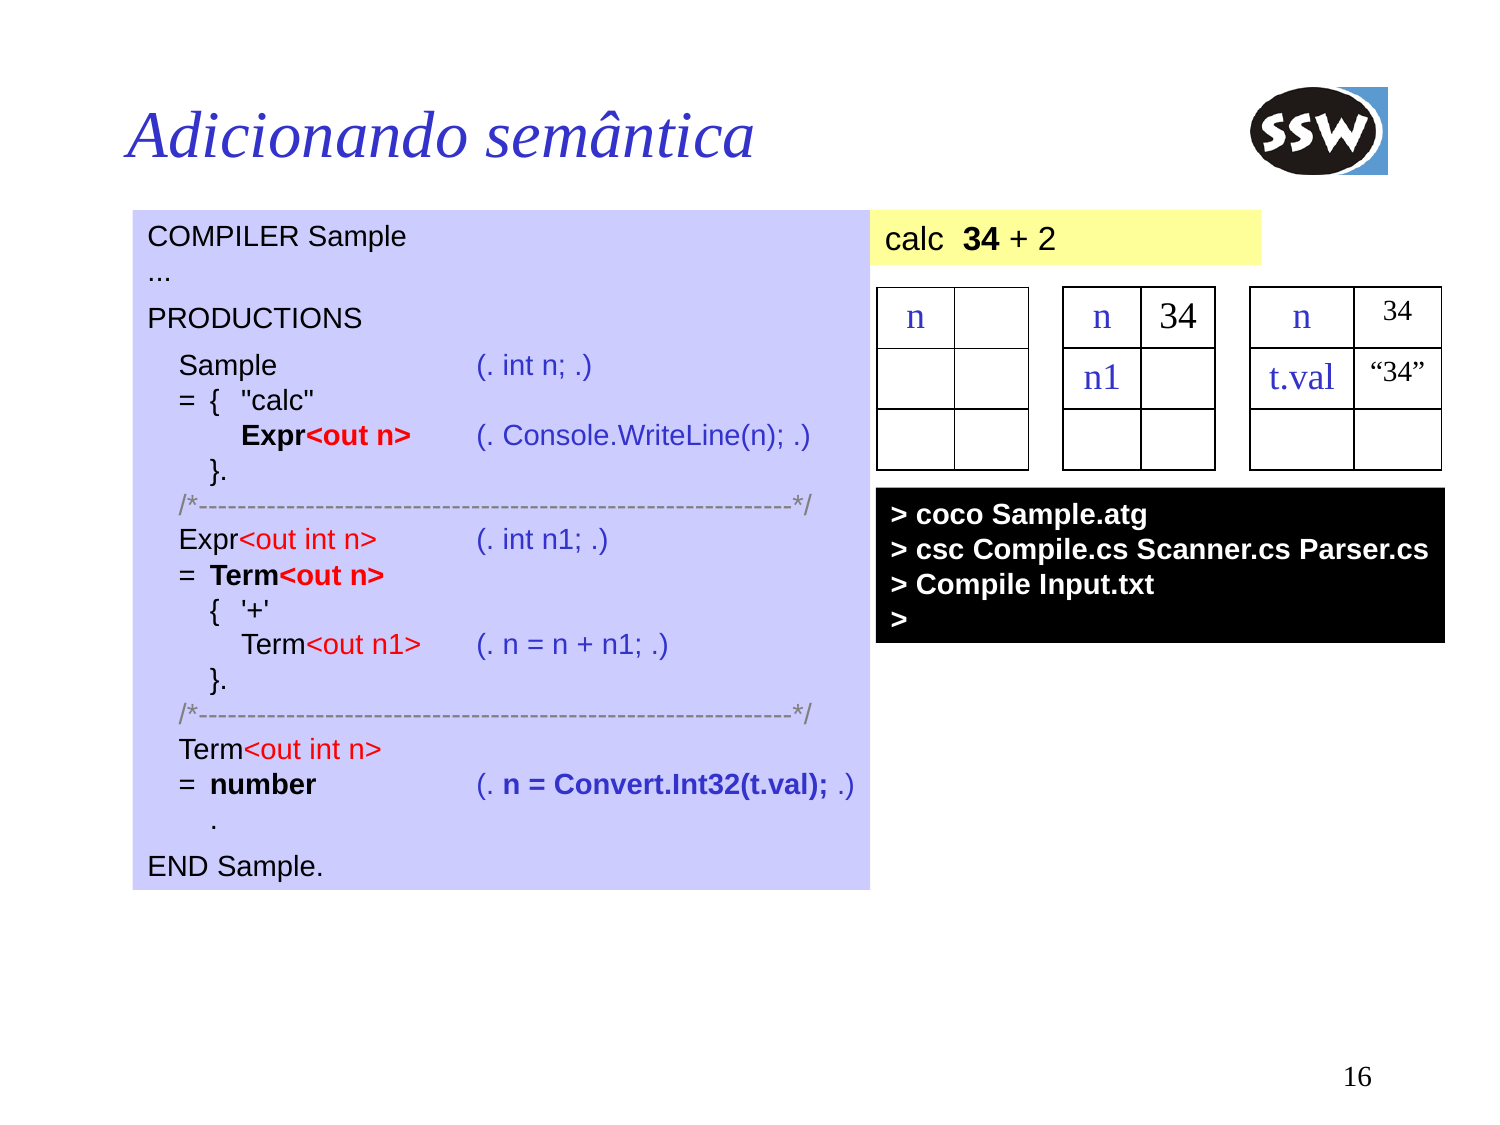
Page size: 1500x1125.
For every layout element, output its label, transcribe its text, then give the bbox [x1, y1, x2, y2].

table_cell [1142, 410, 1214, 469]
table_cell [1251, 410, 1353, 469]
table_cell [955, 349, 1028, 408]
table_cell n1 [1064, 349, 1140, 408]
picture [1250, 87, 1388, 175]
table_cell [878, 349, 954, 408]
table_header [955, 288, 1028, 348]
table_cell t.val [1251, 349, 1353, 408]
text_box calc 34 + 2 [870, 209, 1262, 265]
table_cell [1064, 410, 1140, 469]
title Adicionando semântica [112, 74, 1238, 188]
table_cell “34” [1355, 349, 1441, 408]
table_header n [1251, 288, 1353, 347]
table_header n [878, 288, 954, 348]
table_header n [1064, 288, 1140, 347]
slide_number 16 [1074, 1049, 1388, 1101]
table_header 34 [1142, 288, 1214, 347]
table_header 34 [1355, 288, 1441, 347]
text_box > coco Sample.atg > csc Compile.cs Scanner.cs Parser.cs > Compile Input.txt > [875, 487, 1445, 643]
table_cell [1142, 349, 1214, 408]
text_box COMPILER Sample ... PRODUCTIONS Sample (. int n; .) = { "calc" Expr<out n> (. Console.WriteLine(n); .) }. /*-------------------------------------------------------------*/ Expr<out int n> (. int n1; .) = Term<out n> { '+' Term<out n1> (. n = n + n1; .) }. /*-------------------------------------------------------------*/ Term<out int n> = number (. n = Convert.Int32(t.val); .) . END Sample. [132, 210, 871, 890]
table_cell [1355, 410, 1441, 469]
table_cell [878, 410, 954, 469]
table_cell [955, 410, 1028, 469]
